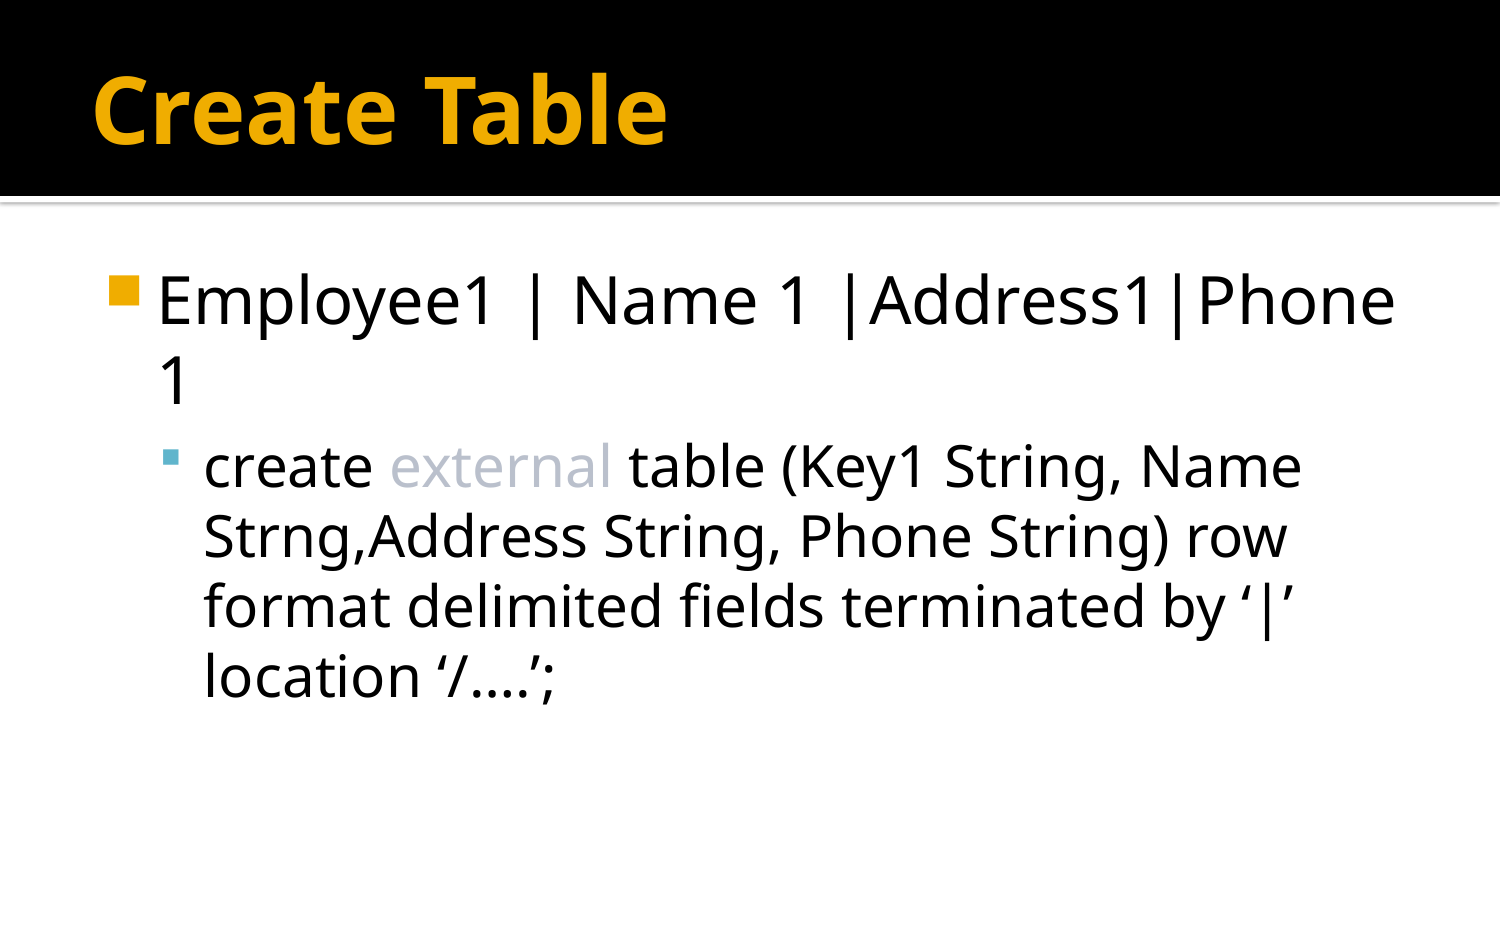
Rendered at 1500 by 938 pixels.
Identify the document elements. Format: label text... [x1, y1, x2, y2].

list Employee1 | Name 1 |Address1|Phone 1 create external table (Key1 String, Name Strng,Address String, Phone String) row format delimited fields terminated by ‘|’ location ‘/….’; [75, 242, 1425, 875]
title Create Table [75, 21, 1425, 193]
